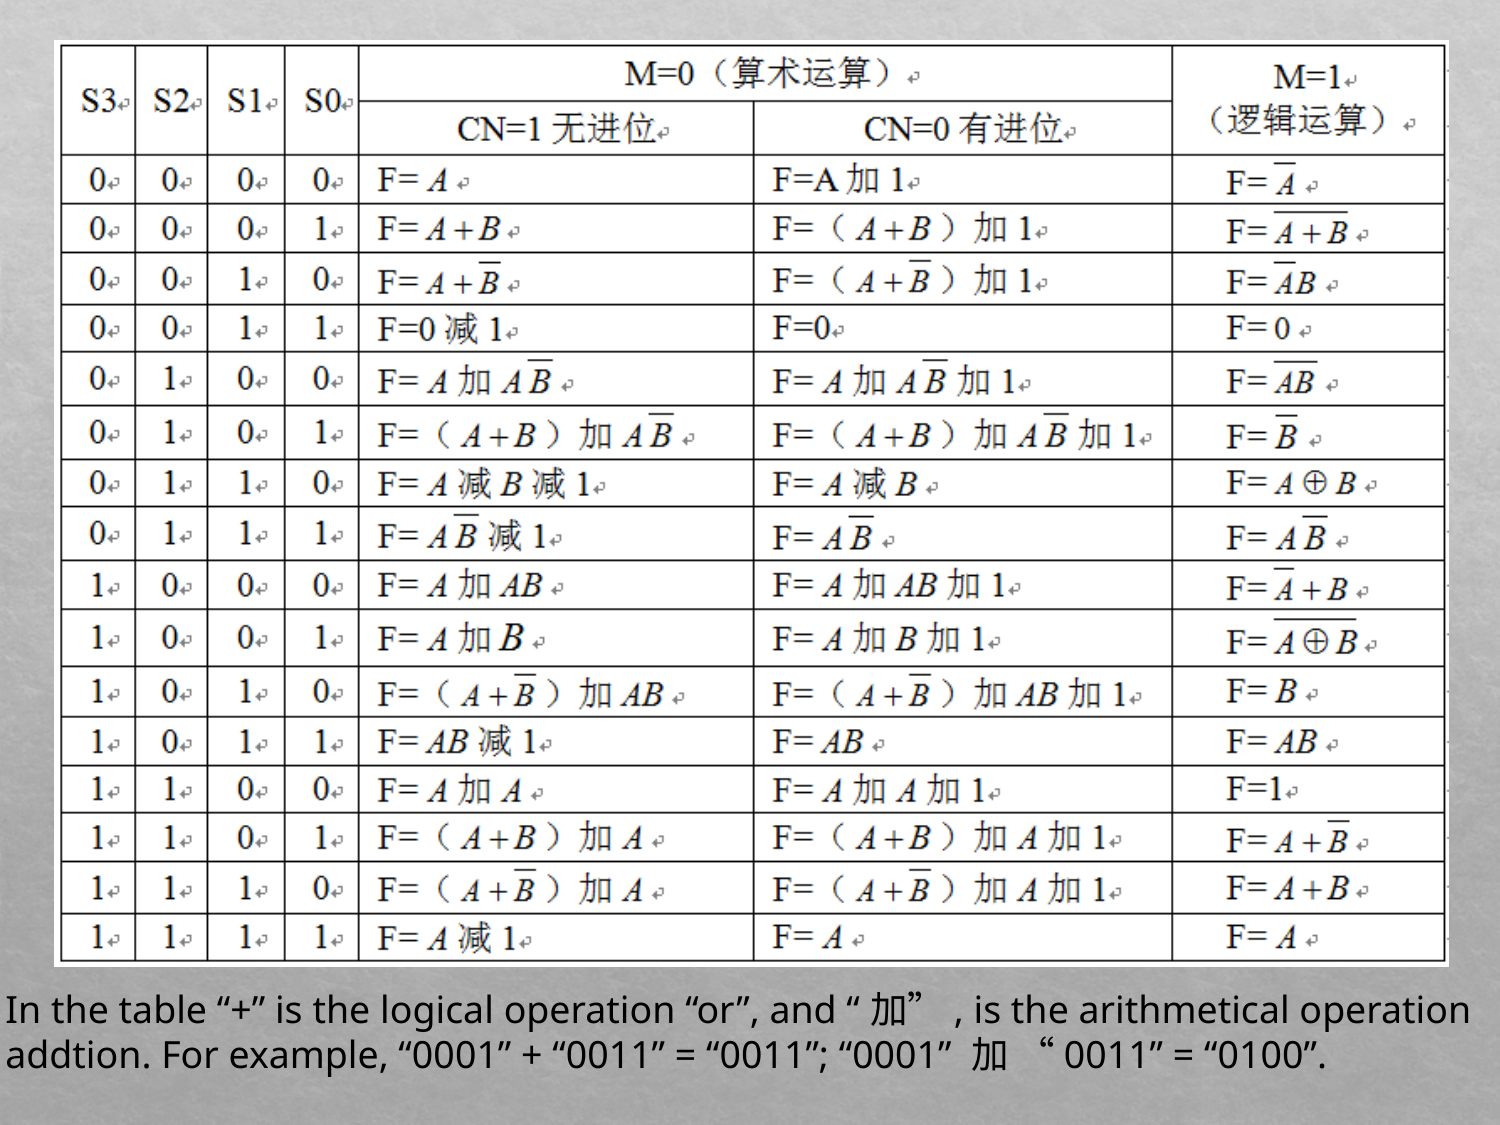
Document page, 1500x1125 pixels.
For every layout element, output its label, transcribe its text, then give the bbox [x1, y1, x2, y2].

picture [54, 40, 1450, 967]
text_box In the table “+” is the logical operation “or”, and “加”, is the arithmetical operation addtion. For example, “0001” + “0011” = “0011”; “0001” 加 “0011” = “0100”. [0, 978, 1497, 1083]
